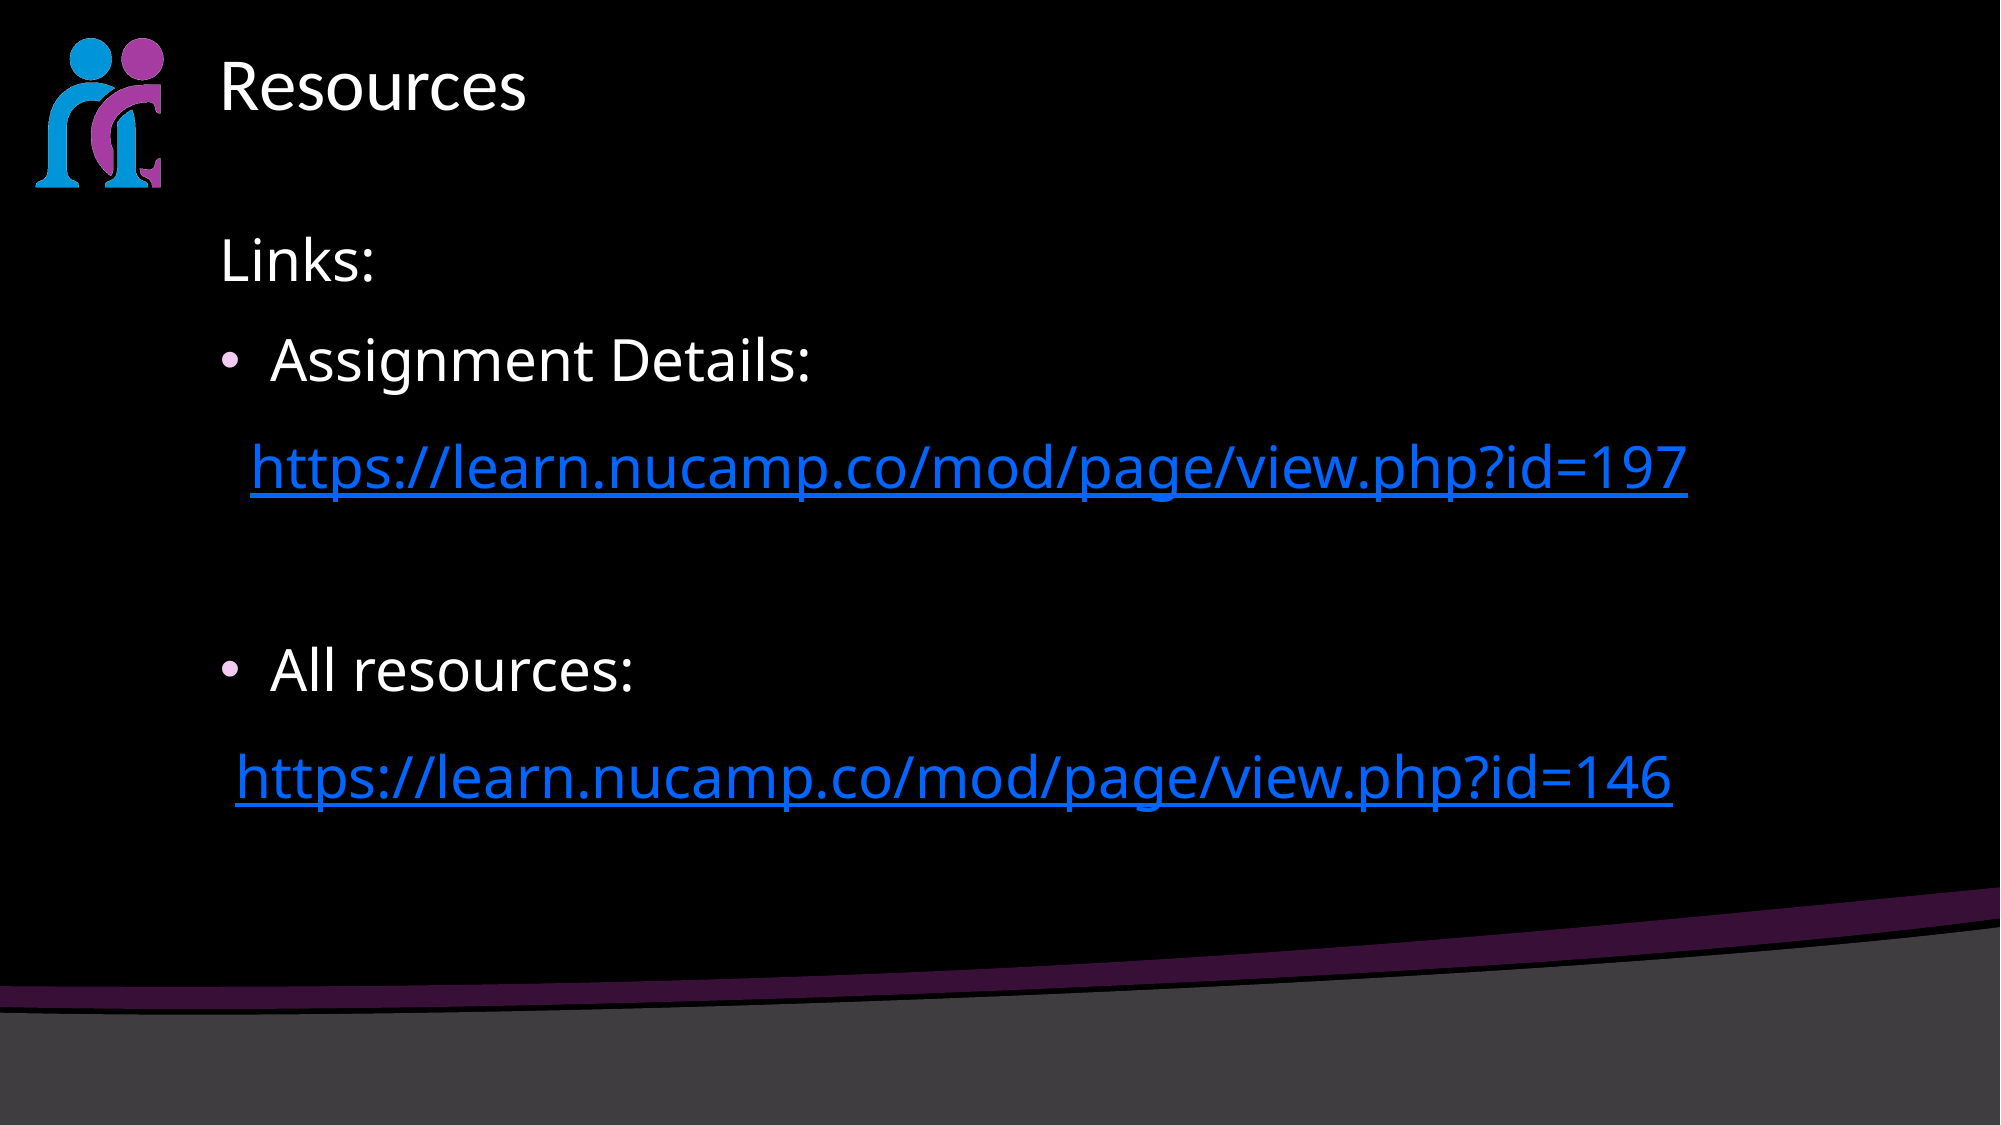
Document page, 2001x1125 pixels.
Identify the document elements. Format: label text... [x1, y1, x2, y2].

title Resources [200, 24, 1800, 163]
list Links: Assignment Details: https://learn.nucamp.co/mod/page/view.php?id=197 All resources: https://learn.nucamp.co/mod/page/view.php?id=146 [200, 221, 1800, 972]
picture [12, 19, 188, 233]
